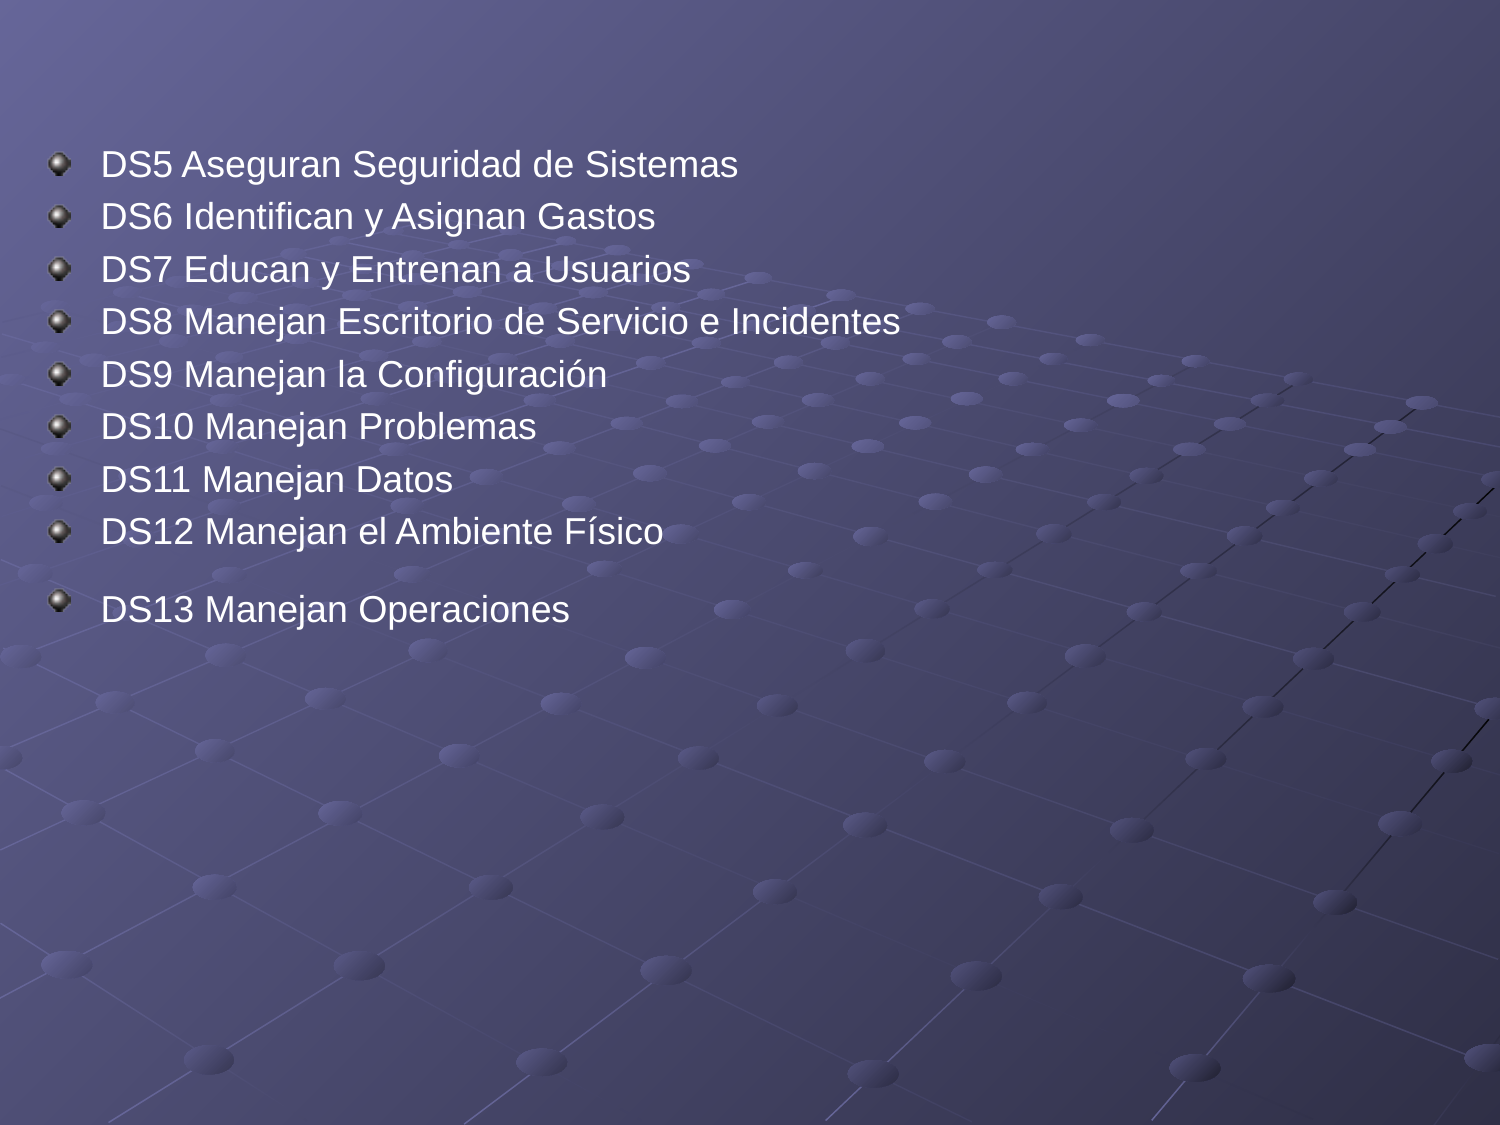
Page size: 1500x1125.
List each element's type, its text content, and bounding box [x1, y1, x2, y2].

list DS5 Aseguran Seguridad de Sistemas DS6 Identifican y Asignan Gastos DS7 Educan y Entrenan a Usuarios DS8 Manejan Escritorio de Servicio e Incidentes DS9 Manejan la Configuración DS10 Manejan Problemas DS11 Manejan Datos DS12 Manejan el Ambiente Físico DS13 Manejan Operaciones [29, 54, 1460, 1095]
picture [44, 411, 71, 438]
picture [44, 516, 71, 543]
picture [44, 463, 71, 491]
picture [44, 306, 71, 333]
picture [44, 358, 71, 386]
picture [44, 253, 71, 281]
picture [44, 201, 71, 228]
picture [44, 585, 71, 612]
picture [44, 148, 71, 176]
